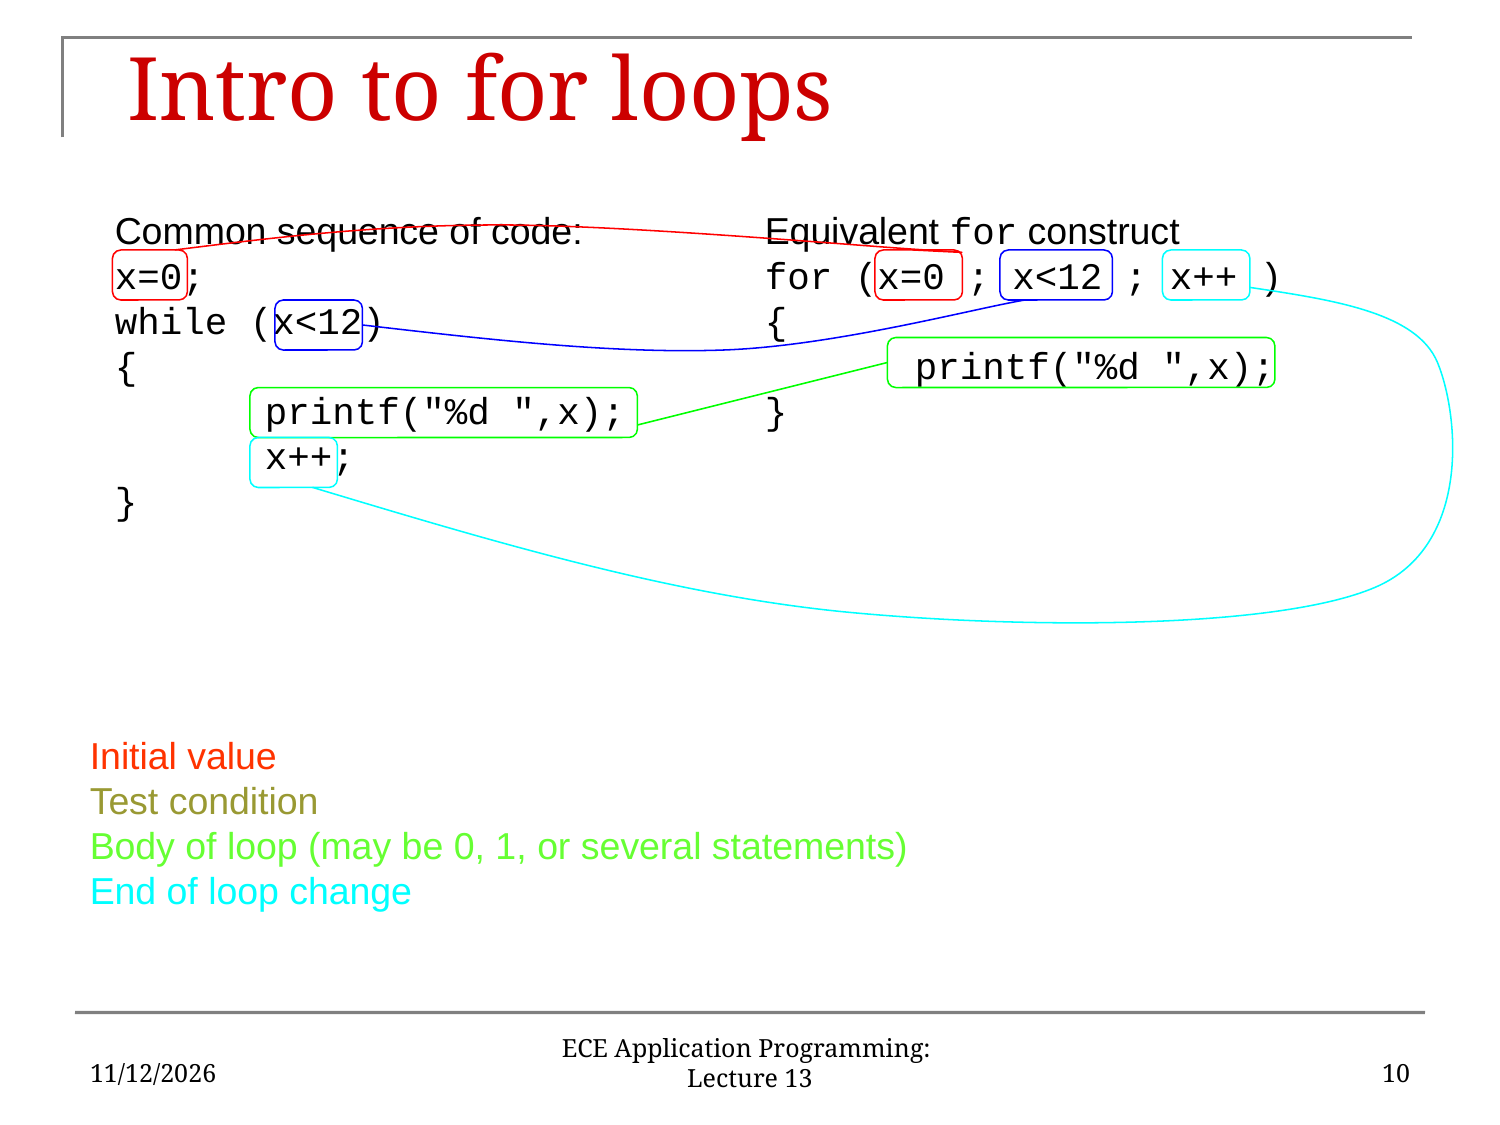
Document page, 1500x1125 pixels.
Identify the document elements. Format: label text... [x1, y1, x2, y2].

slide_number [74, 1023, 426, 1100]
title Intro to for loops [112, 24, 1388, 138]
text_box [312, 287, 1453, 623]
text_box [174, 224, 962, 253]
text_box [999, 249, 1113, 300]
text_box [874, 250, 963, 300]
text_box [1162, 249, 1250, 300]
text_box [112, 249, 188, 300]
text_box Equivalent for construct for (x=0 ; x<12 ; x++ ) { printf("%d ",x); } [749, 199, 1500, 440]
text_box Initial value Test condition Body of loop (may be 0, 1, or several statements) End of loop change [75, 724, 1225, 920]
text_box Common sequence of code: x=0; while (x<12) { printf("%d ",x); x++; } [99, 199, 749, 530]
text_box [249, 437, 338, 488]
footer ECE Application Programming: Lecture 13 [512, 1024, 988, 1101]
text_box [249, 387, 638, 438]
text_box [274, 299, 363, 351]
text_box [887, 337, 1012, 364]
slide_number 10 [1074, 1023, 1426, 1100]
text_box [362, 299, 1025, 351]
